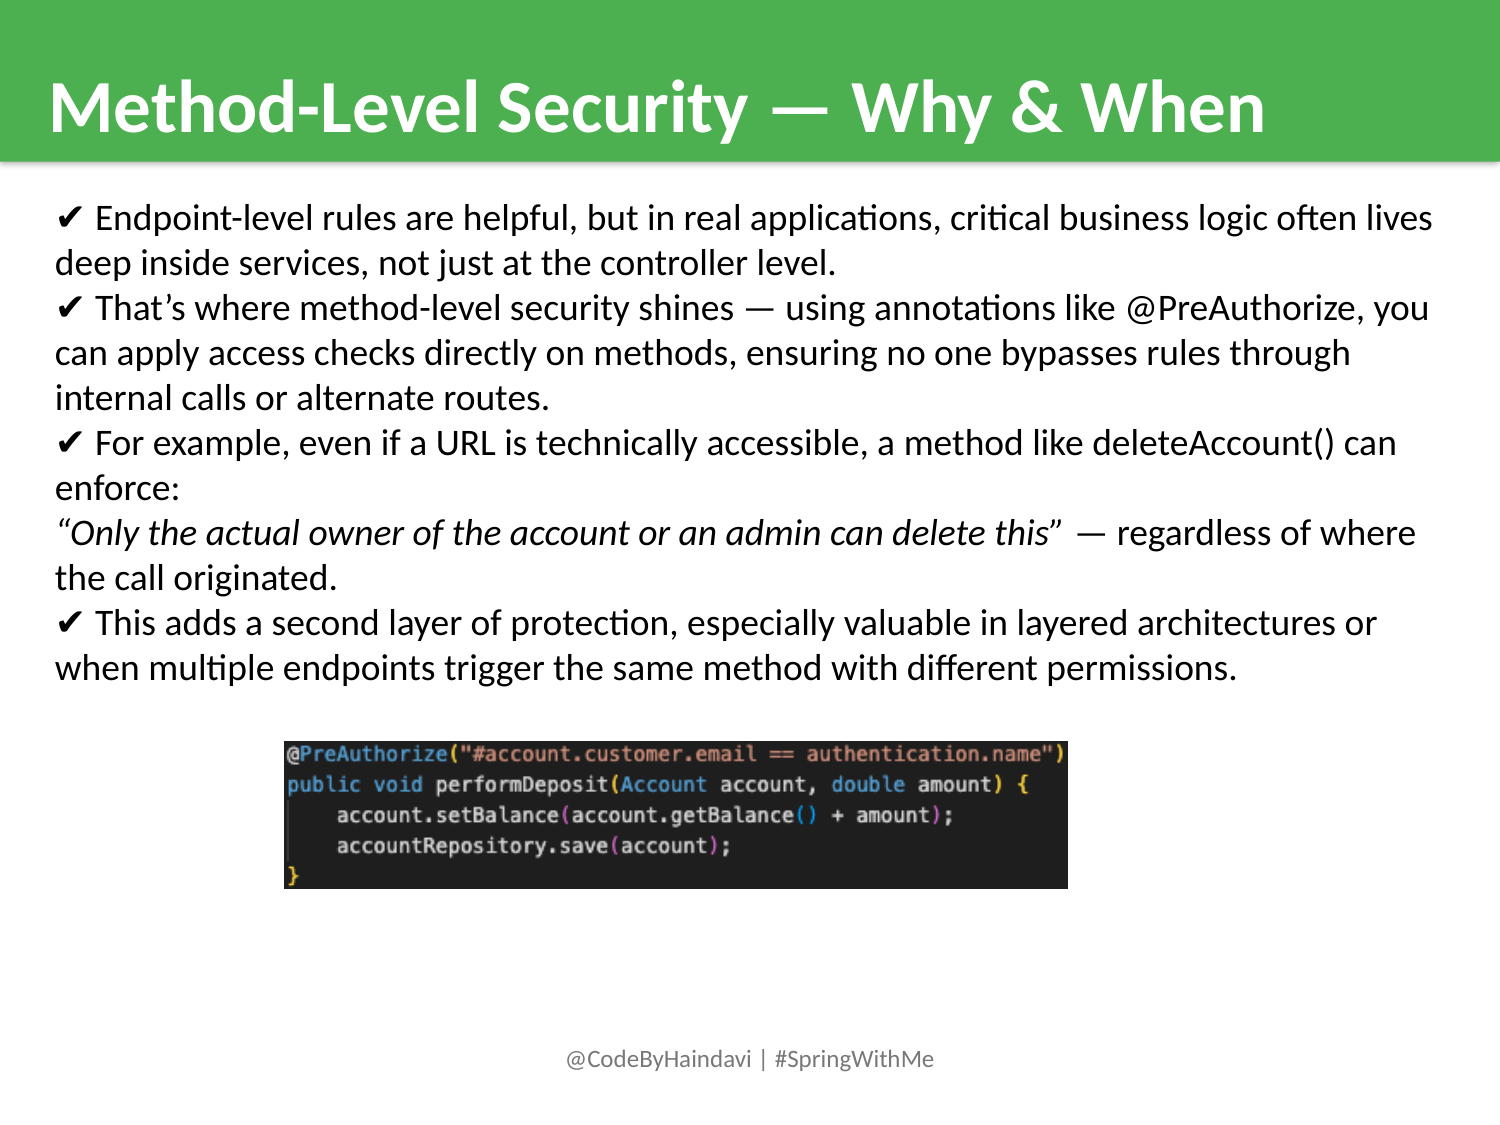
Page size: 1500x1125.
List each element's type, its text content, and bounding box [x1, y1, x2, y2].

picture [283, 741, 1068, 889]
text_box Method-Level Security — Why & When [33, 50, 1283, 155]
text_box @CodeByHaindavi | #SpringWithMe [549, 1035, 950, 1080]
text_box ✔️ Endpoint-level rules are helpful, but in real applications, critical business logic often lives deep inside services, not just at the controller level. ✔️ That’s where method-level security shines — using annotations like @PreAuthorize, you can apply access checks directly on methods, ensuring no one bypasses rules through internal calls or alternate routes. ✔️ For example, even if a URL is technically accessible, a method like deleteAccount() can enforce: “Only the actual owner of the account or an admin can delete this” — regardless of where the call originated. ✔️ This adds a second layer of protection, especially valuable in layered architectures or when multiple endpoints trigger the same method with different permissions. [40, 185, 1487, 695]
text_box [0, 0, 1500, 162]
